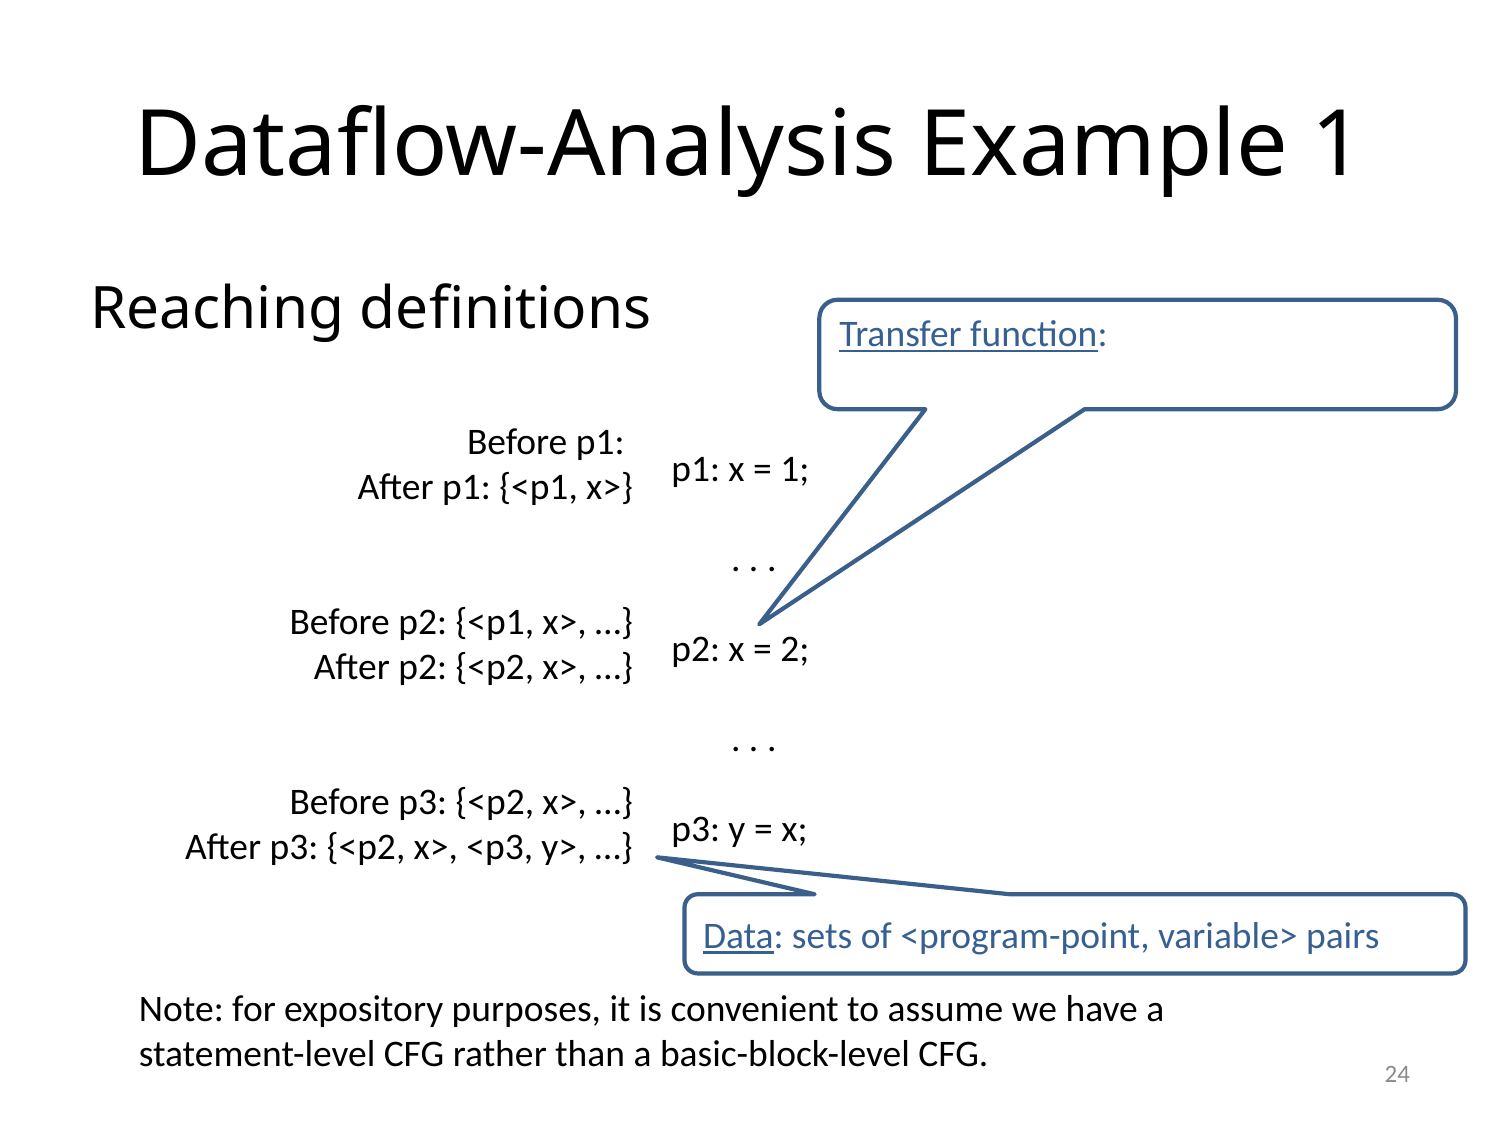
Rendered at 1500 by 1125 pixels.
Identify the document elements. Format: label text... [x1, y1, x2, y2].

title Dataflow-Analysis Example 1 [75, 45, 1425, 233]
text_box 24 [1074, 1042, 1425, 1103]
list Reaching definitions [75, 262, 685, 364]
text_box Data: sets of <program-point, variable> pairs [654, 855, 1468, 976]
text_box Note: for expository purposes, it is convenient to assume we have a statement-level CFG rather than a basic-block-level CFG. [124, 976, 1181, 1082]
text_box p1: x = 1; . . . p2: x = 2; . . . p3: y = x; [656, 436, 825, 857]
